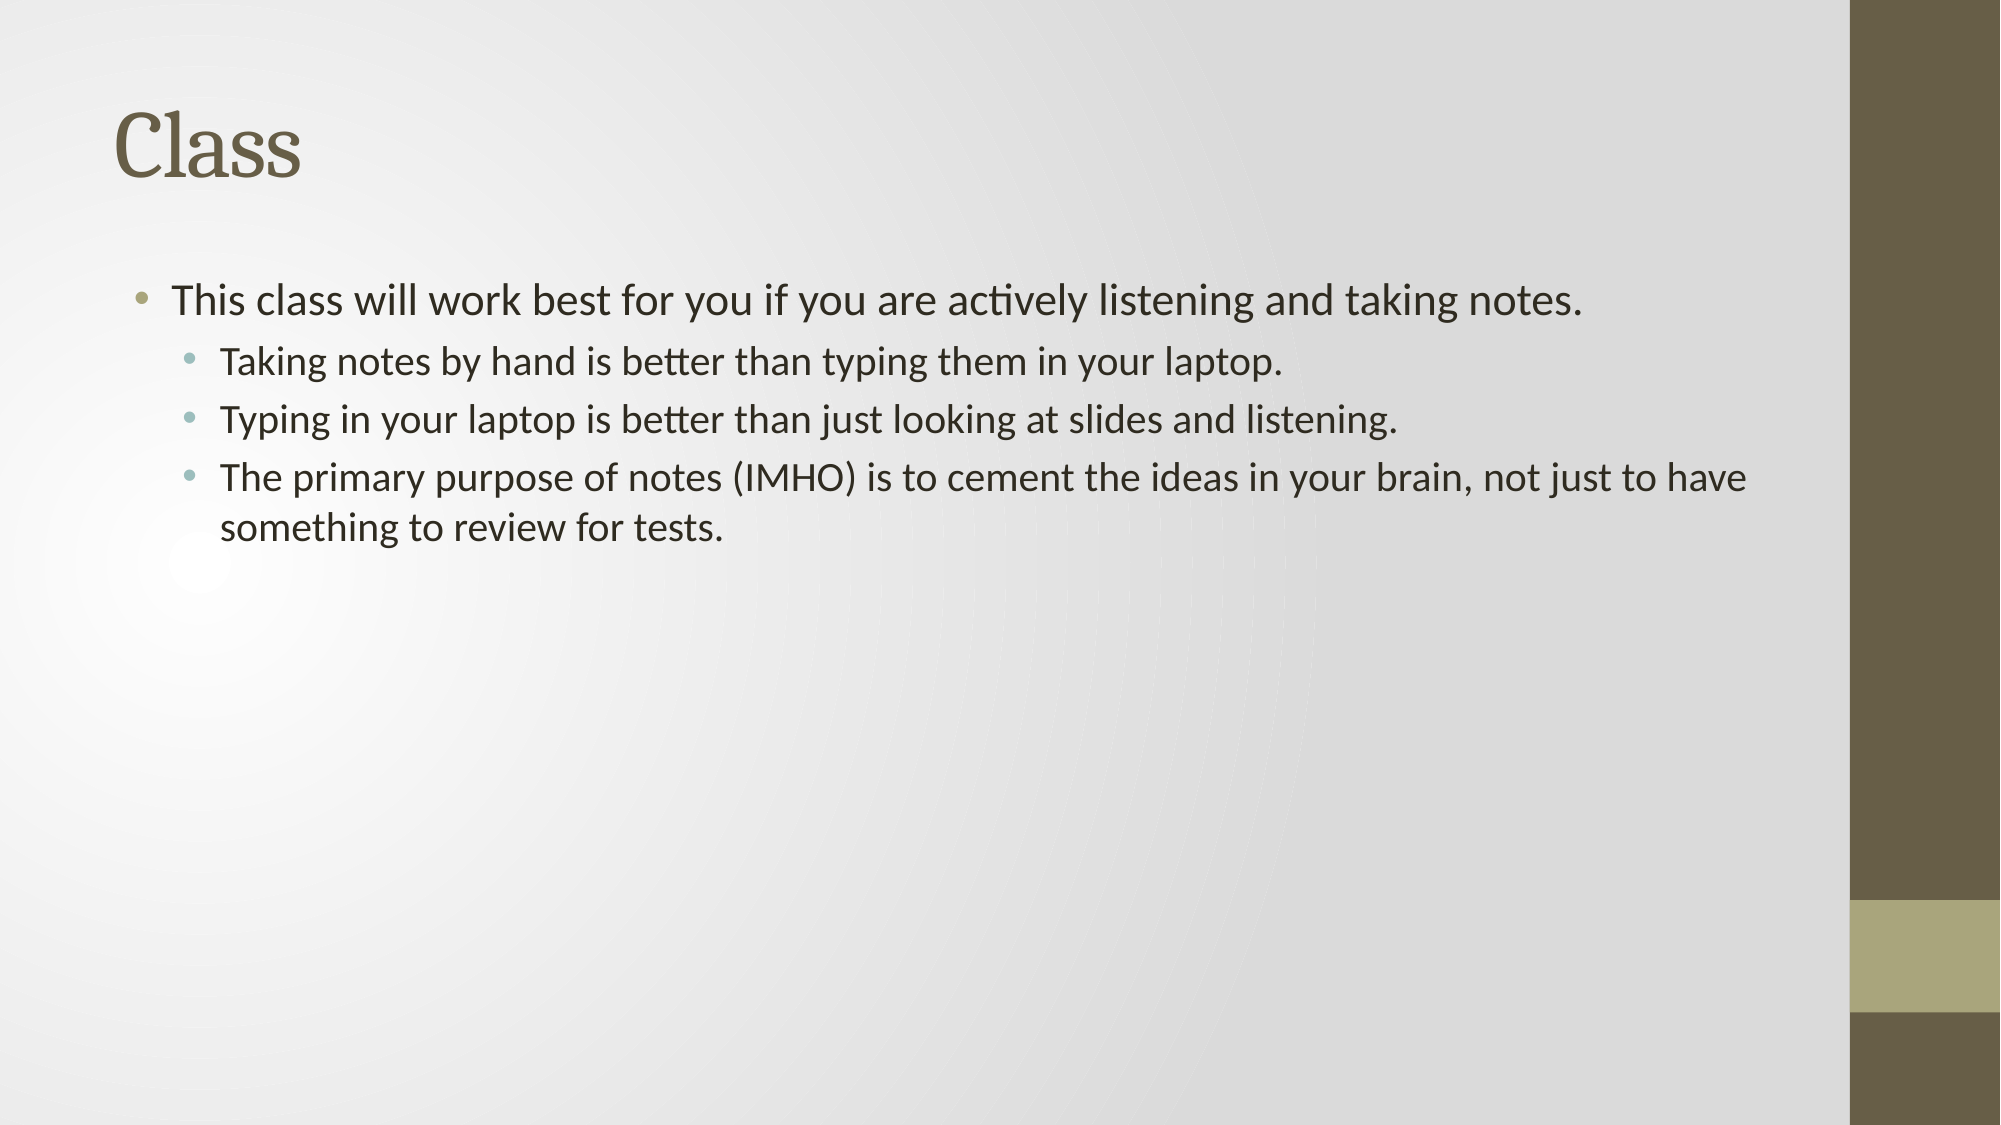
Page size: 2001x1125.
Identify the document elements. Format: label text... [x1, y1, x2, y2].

list This class will work best for you if you are actively listening and taking notes. Taking notes by hand is better than typing them in your laptop. Typing in your laptop is better than just looking at slides and listening. The primary purpose of notes (IMHO) is to cement the ideas in your brain, not just to have something to review for tests. [99, 262, 1767, 1050]
title Class [99, 45, 1767, 233]
